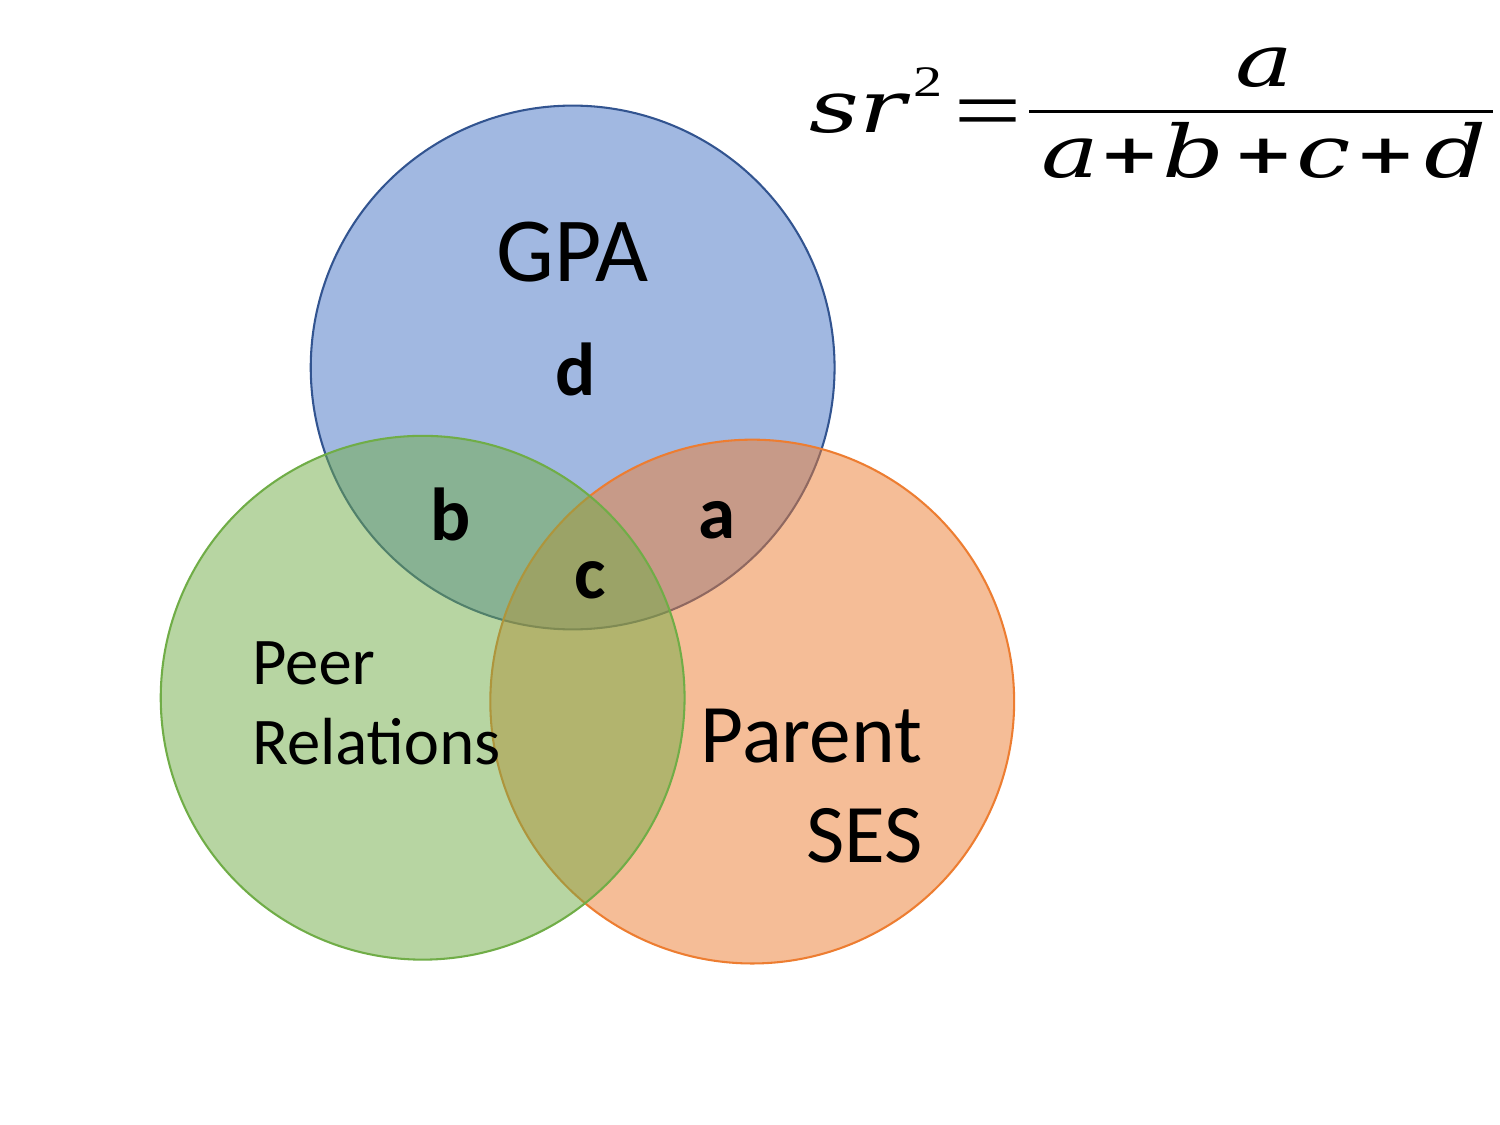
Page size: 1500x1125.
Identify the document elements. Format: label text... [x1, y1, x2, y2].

text_box c [559, 516, 621, 621]
text_box b [415, 458, 486, 563]
text_box Parent SES [585, 438, 1016, 965]
text_box d [540, 313, 611, 418]
text_box a [683, 456, 751, 562]
text_box Peer Relations [159, 434, 686, 961]
text_box GPA [309, 104, 836, 494]
